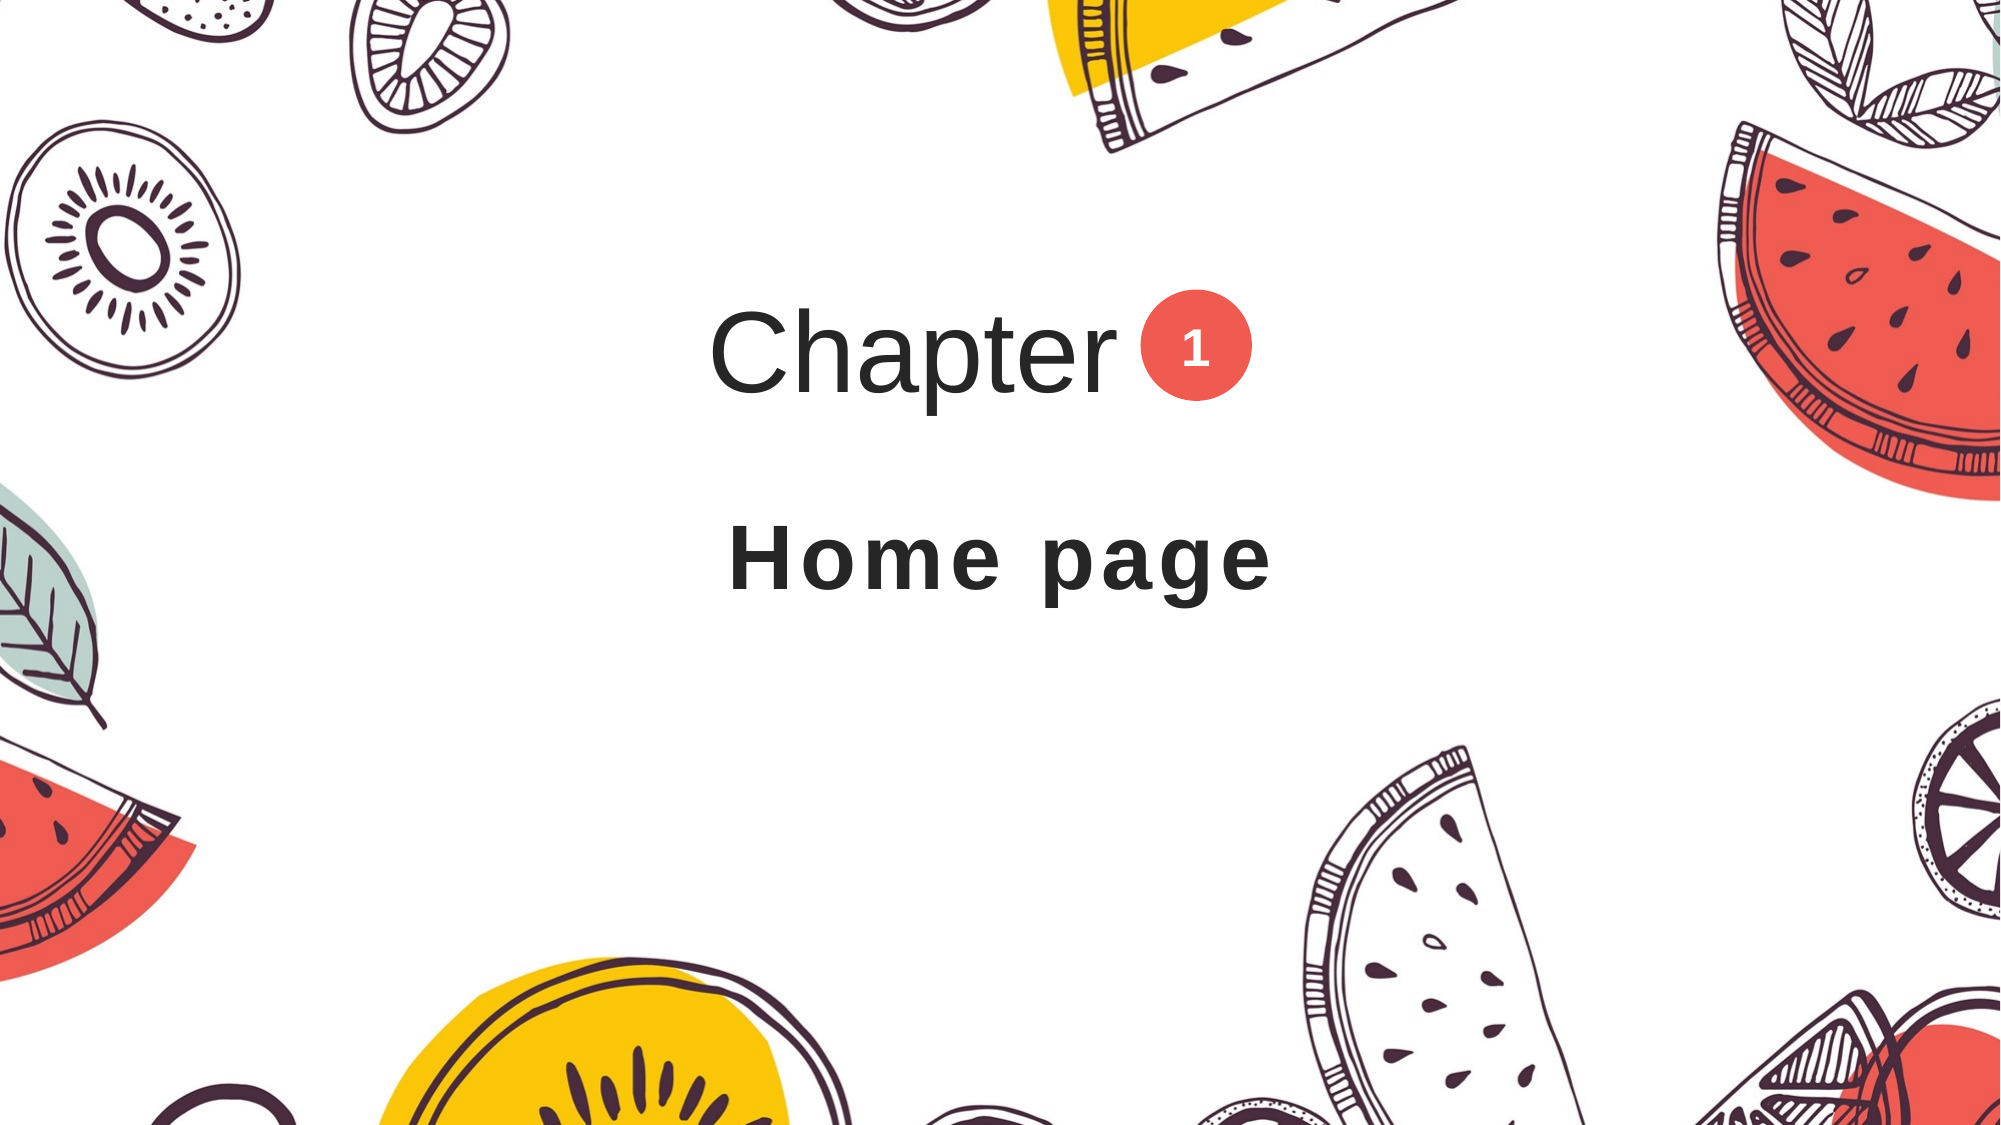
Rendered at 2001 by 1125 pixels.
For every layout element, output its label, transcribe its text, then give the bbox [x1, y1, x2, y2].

picture [0, 0, 2001, 1125]
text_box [692, 269, 1252, 452]
title Home page [333, 484, 1667, 616]
